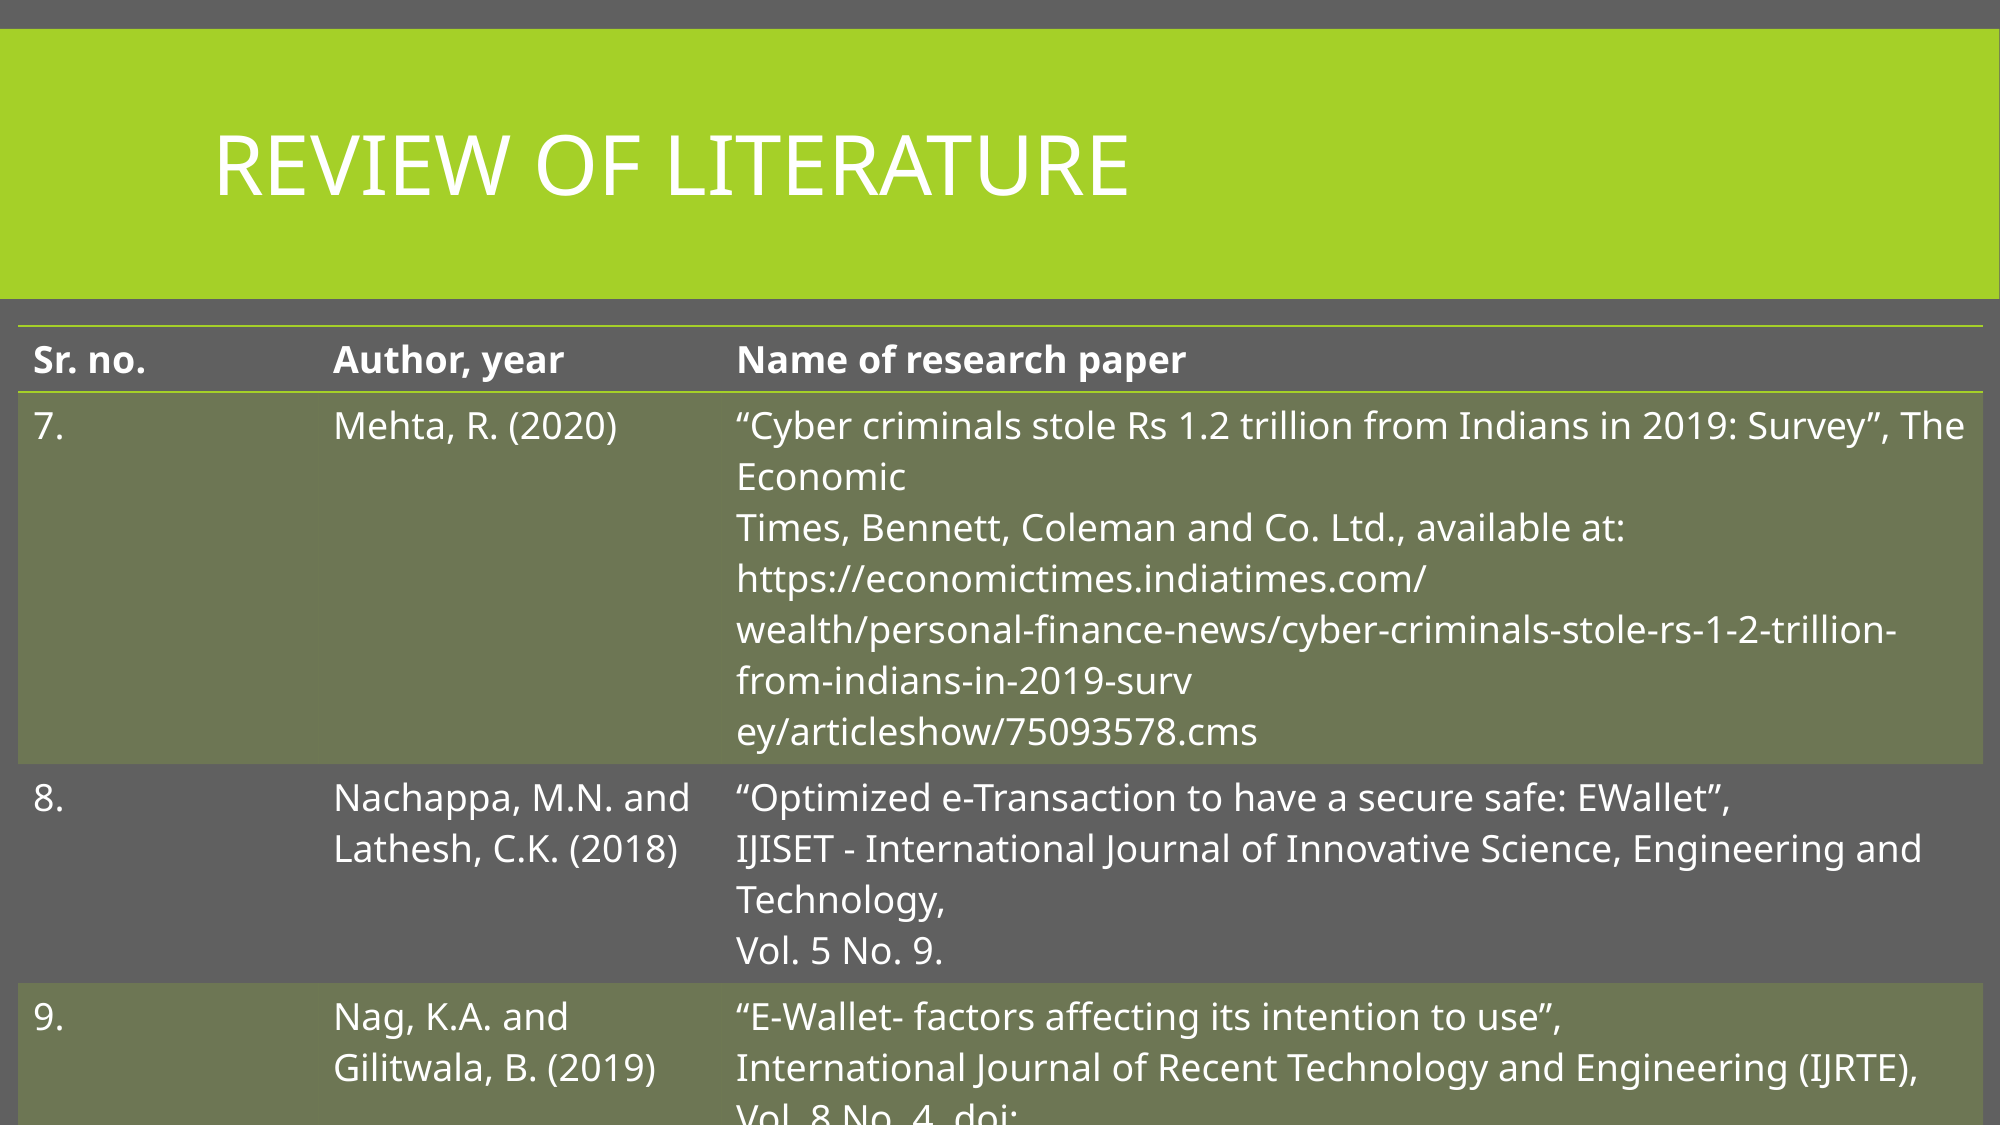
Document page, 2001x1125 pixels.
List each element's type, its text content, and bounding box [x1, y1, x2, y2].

table_cell 8. [18, 764, 318, 983]
table_cell “Optimized e-Transaction to have a secure safe: EWallet”, IJISET - International Journal of Innovative Science, Engineering and Technology, Vol. 5 No. 9. [721, 764, 1983, 983]
table_cell “Cyber criminals stole Rs 1.2 trillion from Indians in 2019: Survey”, The Economic Times, Bennett, Coleman and Co. Ltd., available at: https://economictimes.indiatimes.com/ wealth/personal-finance-news/cyber-criminals-stole-rs-1-2-trillion-from-indians-in-2019-surv ey/articleshow/75093578.cms [721, 393, 1983, 764]
table_header Name of research paper [721, 327, 1983, 391]
table_cell Nag, K.A. and Gilitwala, B. (2019) [318, 983, 721, 1125]
table_cell “E-Wallet- factors affecting its intention to use”, International Journal of Recent Technology and Engineering (IJRTE), Vol. 8 No. 4, doi: 10.35940/ijrte.D6756.118419. [721, 983, 1983, 1125]
table_header Author, year [318, 327, 721, 391]
table_header Sr. no. [18, 327, 318, 391]
table_cell Nachappa, M.N. and Lathesh, C.K. (2018) [318, 764, 721, 983]
table_cell Mehta, R. (2020) [318, 393, 721, 764]
table_cell 9. [18, 983, 318, 1125]
table_cell 7. [18, 393, 318, 764]
title Review of literature [197, 46, 1803, 295]
